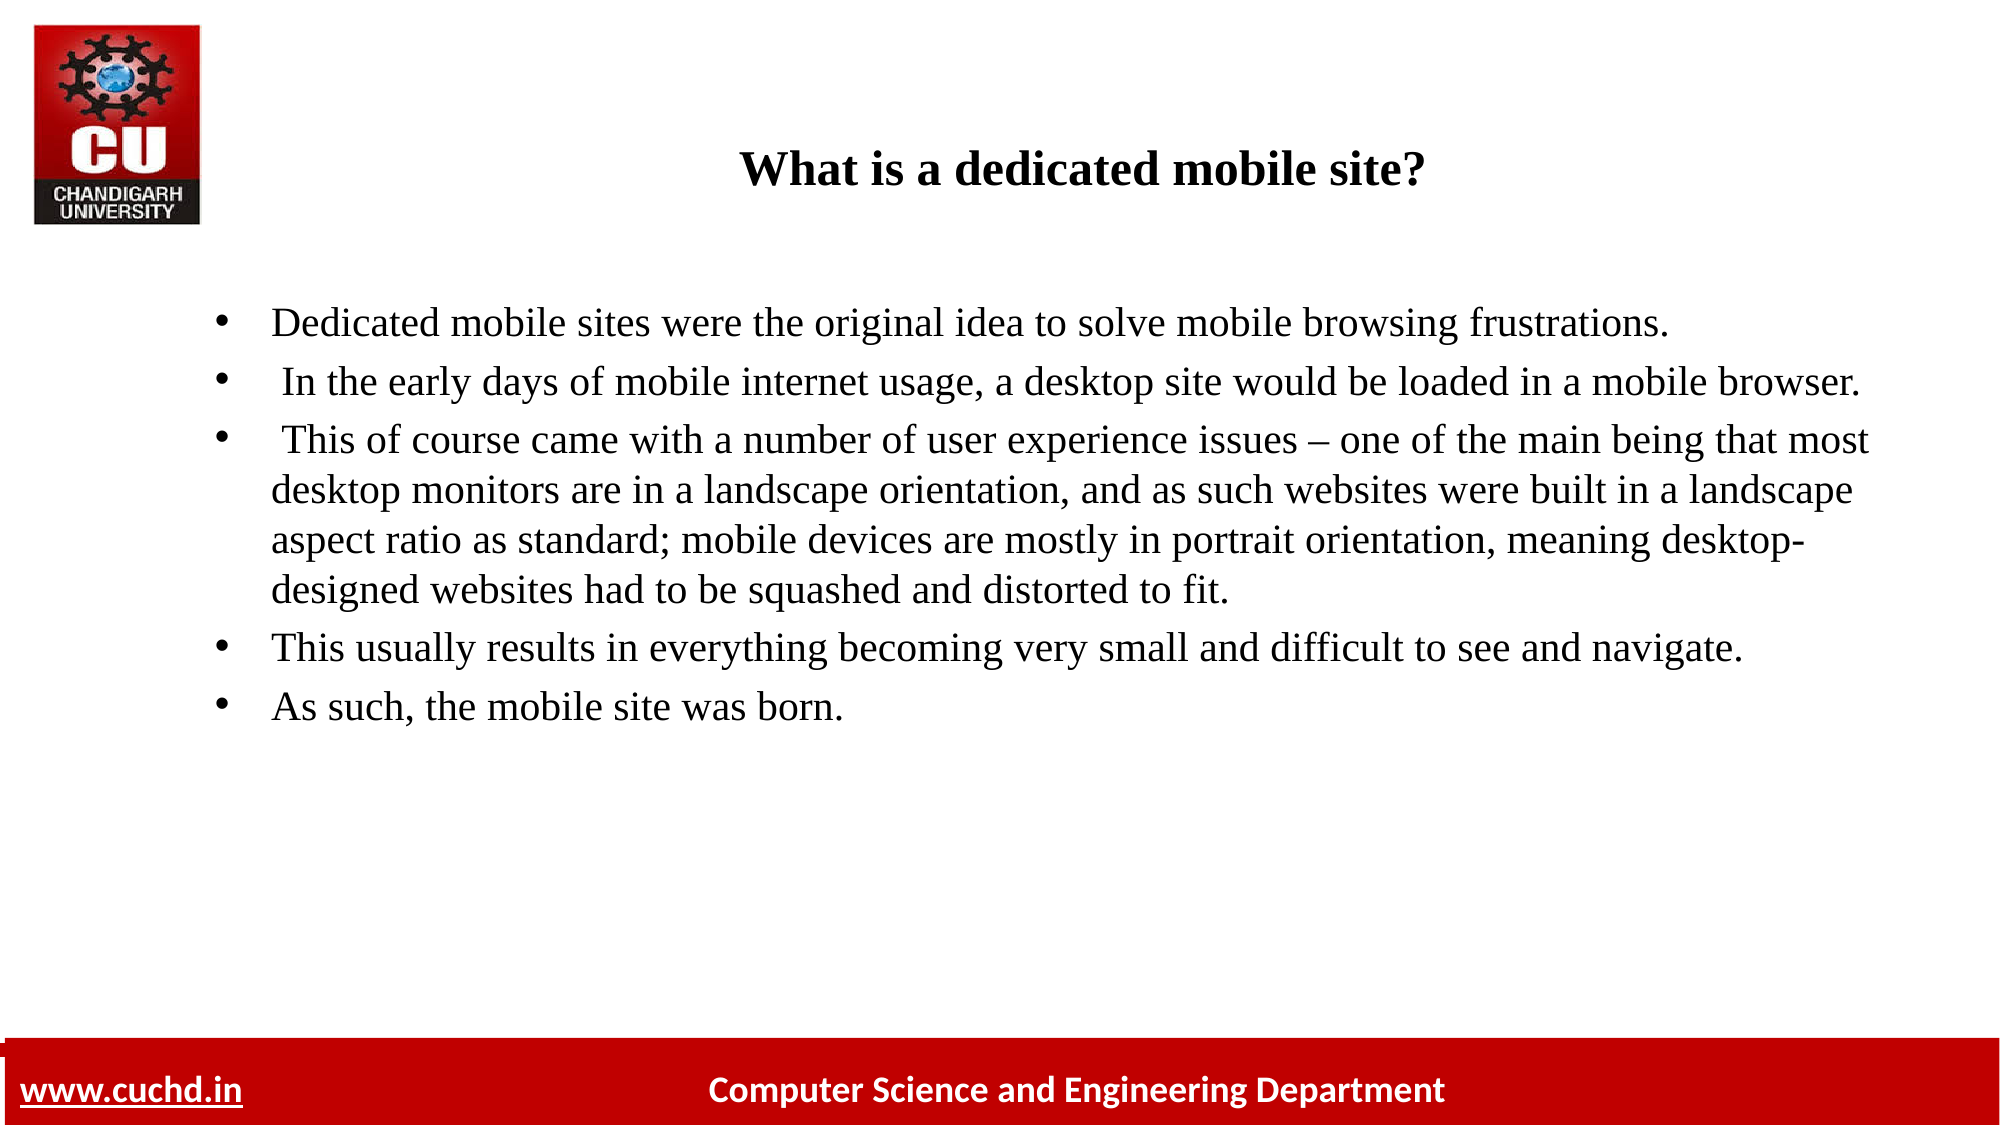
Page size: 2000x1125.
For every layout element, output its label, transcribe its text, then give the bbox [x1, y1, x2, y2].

title What is a dedicated mobile site? [216, 174, 1950, 275]
picture [33, 24, 202, 225]
list Dedicated mobile sites were the original idea to solve mobile browsing frustrations. In the early days of mobile internet usage, a desktop site would be loaded in a mobile browser. This of course came with a number of user experience issues – one of the main being that most desktop monitors are in a landscape orientation, and as such websites were built in a landscape aspect ratio as standard; mobile devices are mostly in portrait orientation, meaning desktop-designed websites had to be squashed and distorted to fit. This usually results in everything becoming very small and difficult to see and navigate. As such, the mobile site was born. [199, 287, 1950, 1025]
